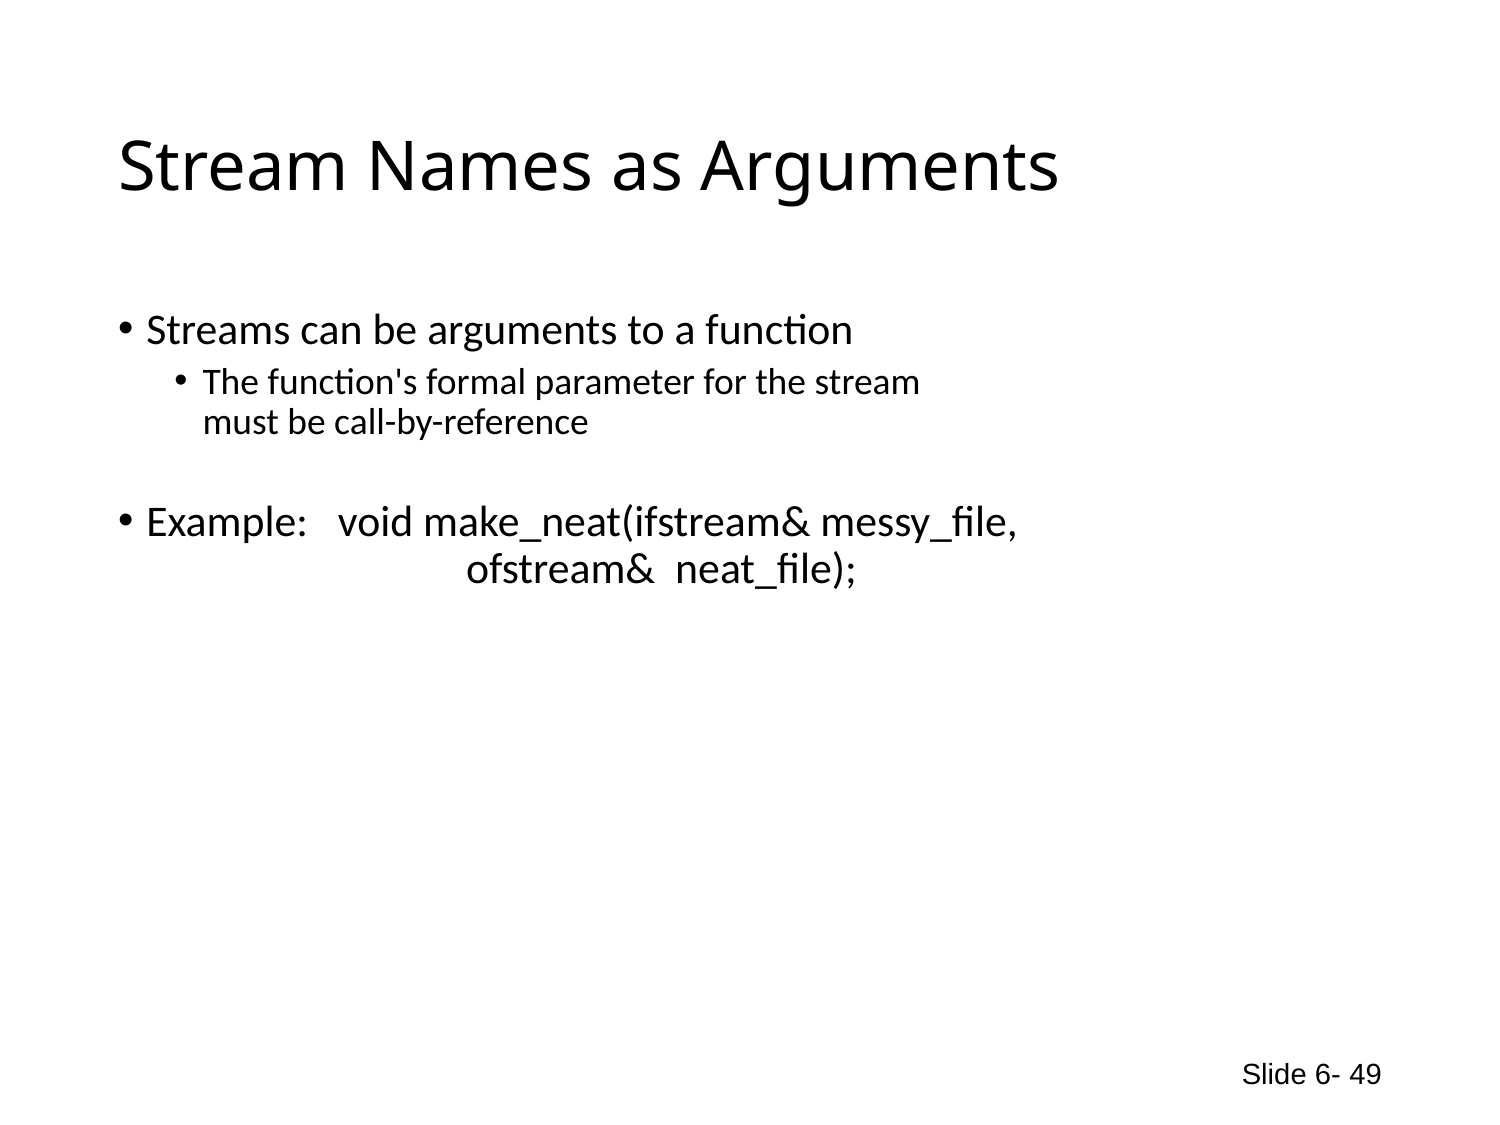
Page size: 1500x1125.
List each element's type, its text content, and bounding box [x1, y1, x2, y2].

list Streams can be arguments to a function The function's formal parameter for the stream must be call-by-reference Example: void make_neat(ifstream& messy_file, ofstream& neat_file); [103, 299, 1397, 650]
title Stream Names as Arguments [103, 59, 1397, 278]
slide_number Slide 6- 49 [1059, 1042, 1397, 1103]
